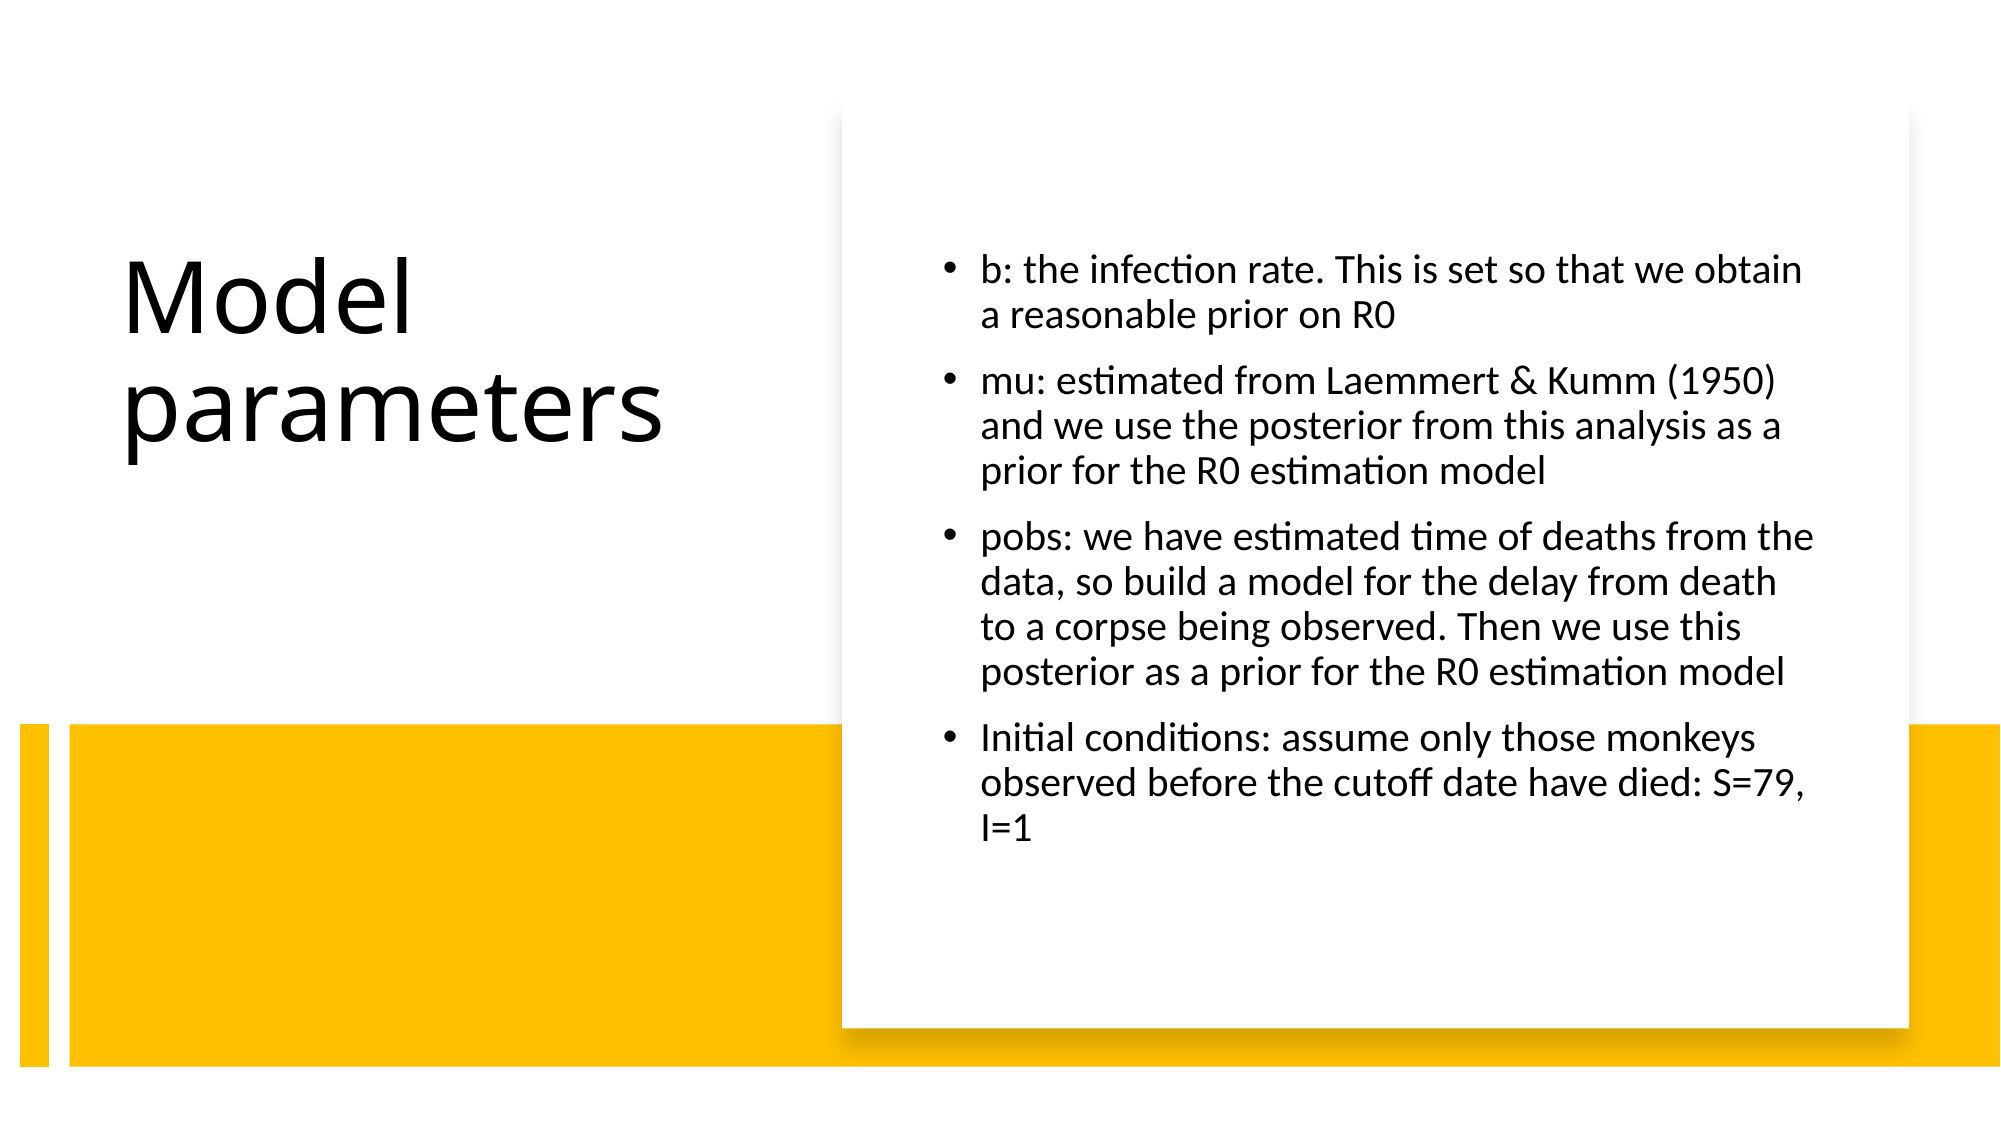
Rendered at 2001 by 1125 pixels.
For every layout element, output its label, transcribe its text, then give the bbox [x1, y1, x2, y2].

title Model parameters [105, 239, 729, 682]
list b: the infection rate. This is set so that we obtain a reasonable prior on R0 mu: estimated from Laemmert & Kumm (1950) and we use the posterior from this analysis as a prior for the R0 estimation model pobs: we have estimated time of deaths from the data, so build a model for the delay from death to a corpse being observed. Then we use this posterior as a prior for the R0 estimation model Initial conditions: assume only those monkeys observed before the cutoff date have died: S=79, I=1 [927, 239, 1838, 724]
text_box [0, 0, 2000, 1125]
text_box [841, 95, 1910, 724]
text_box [34, 724, 2000, 1067]
